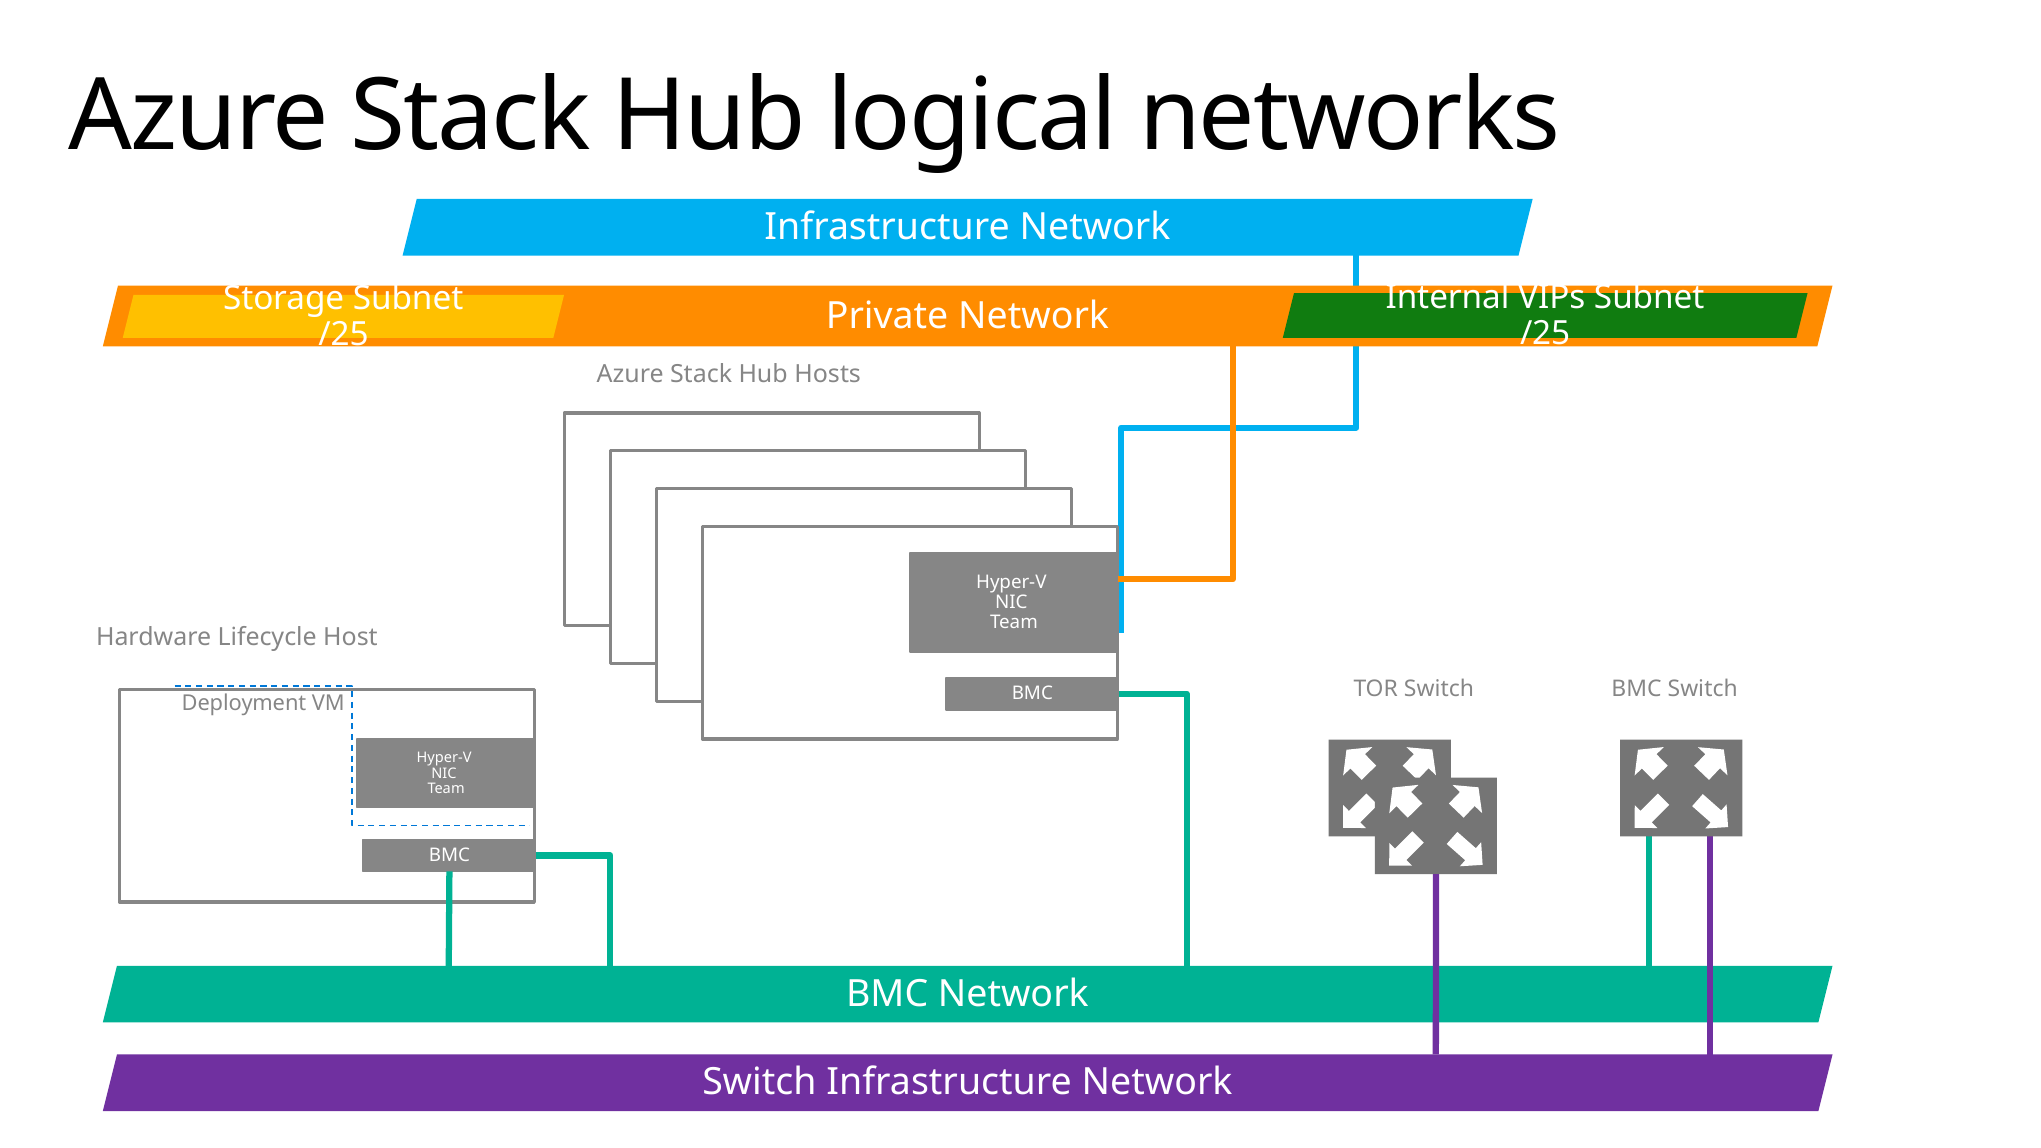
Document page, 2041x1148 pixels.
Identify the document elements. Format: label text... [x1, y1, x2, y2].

title Azure Stack Hub logical networks [45, 48, 1996, 199]
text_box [76, 198, 1833, 1112]
